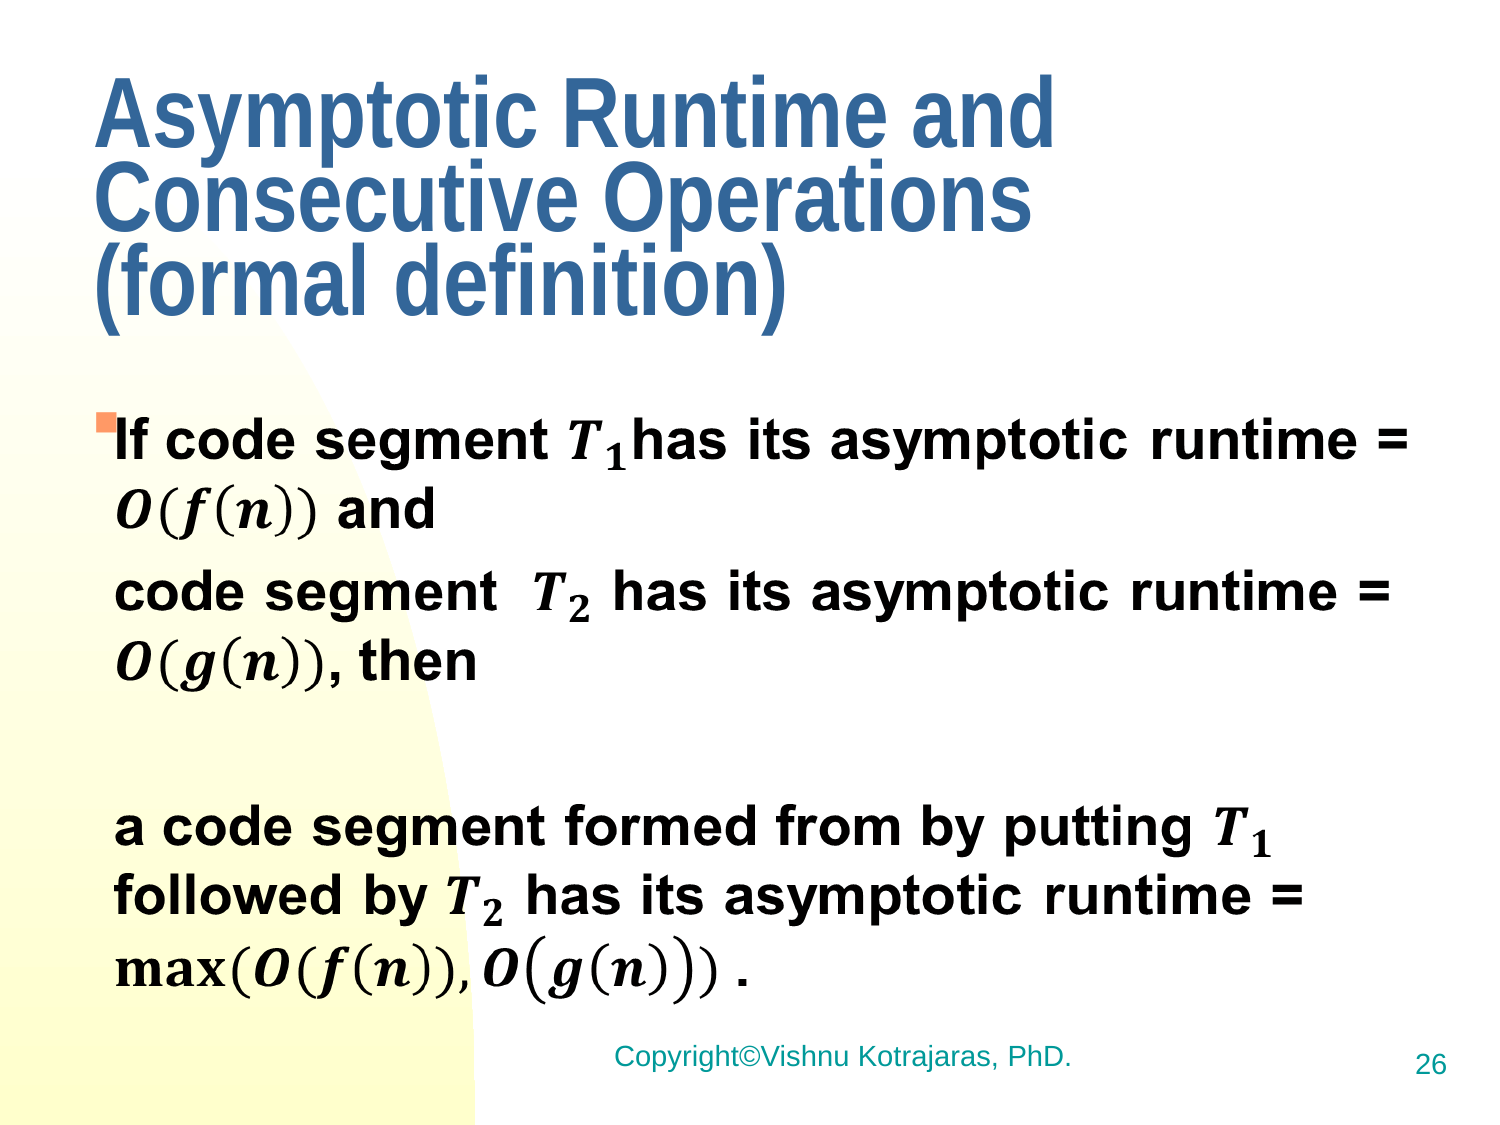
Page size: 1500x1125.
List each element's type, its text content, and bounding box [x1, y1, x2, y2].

slide_number 26 [1149, 1024, 1463, 1101]
title Asymptotic Runtime and Consecutive Operations (formal definition) [78, 112, 1079, 300]
list [78, 384, 1463, 1060]
footer Copyright©Vishnu Kotrajaras, PhD. [562, 1016, 1126, 1093]
